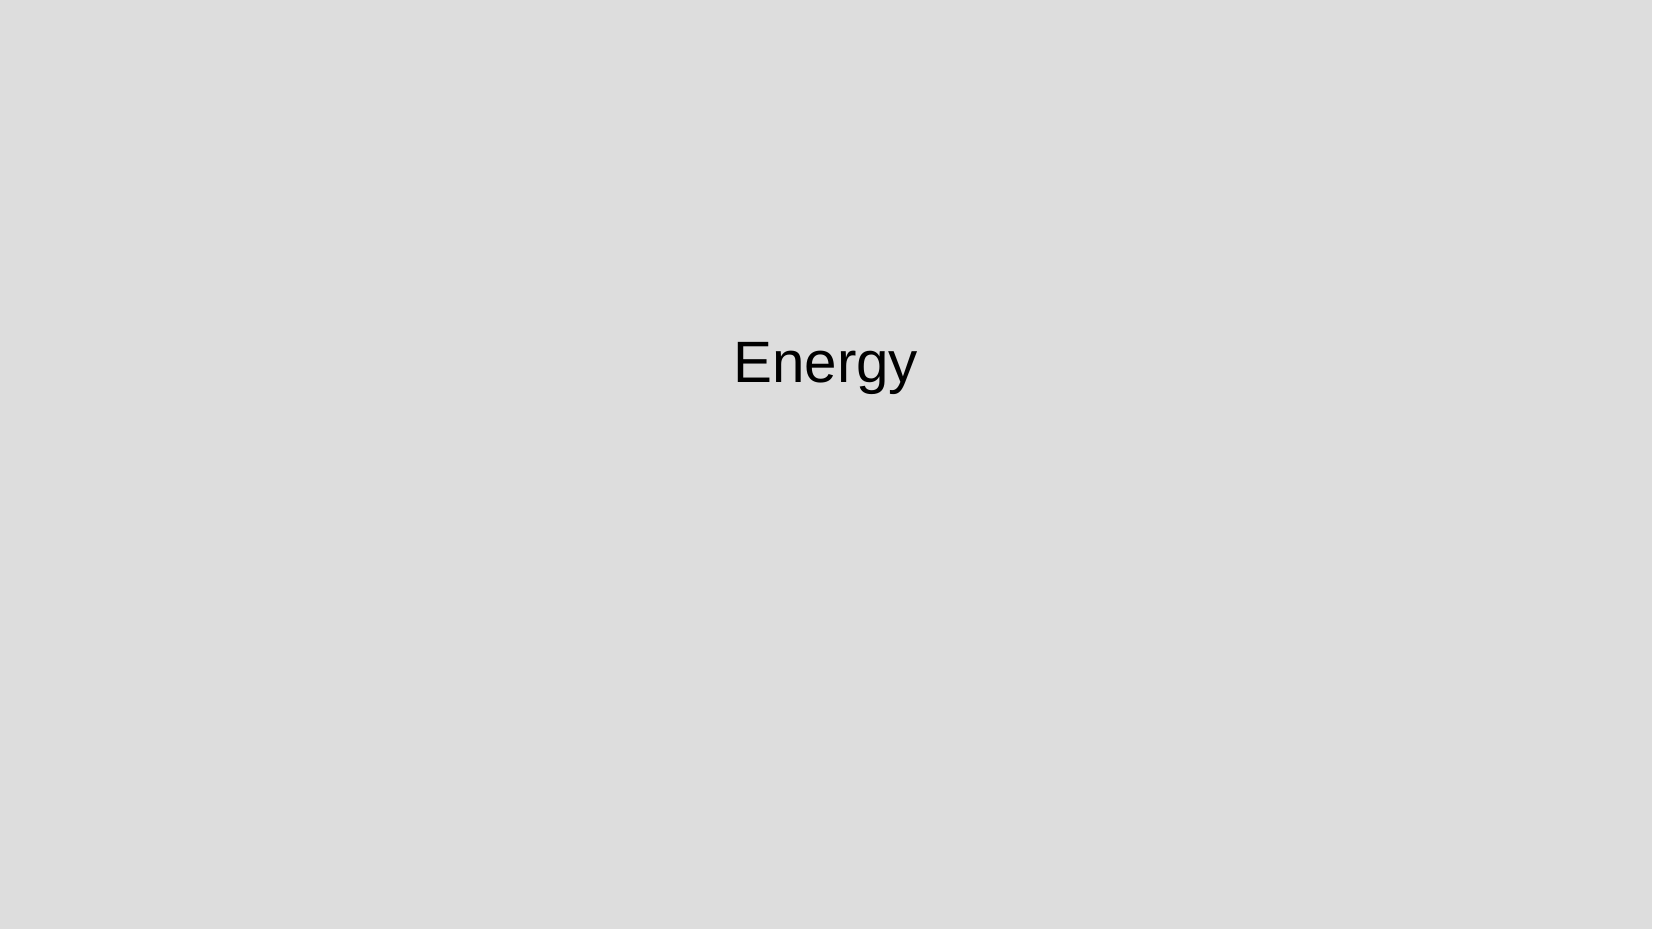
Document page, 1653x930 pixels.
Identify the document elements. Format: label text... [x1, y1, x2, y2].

text_box Energy [78, 324, 1574, 395]
